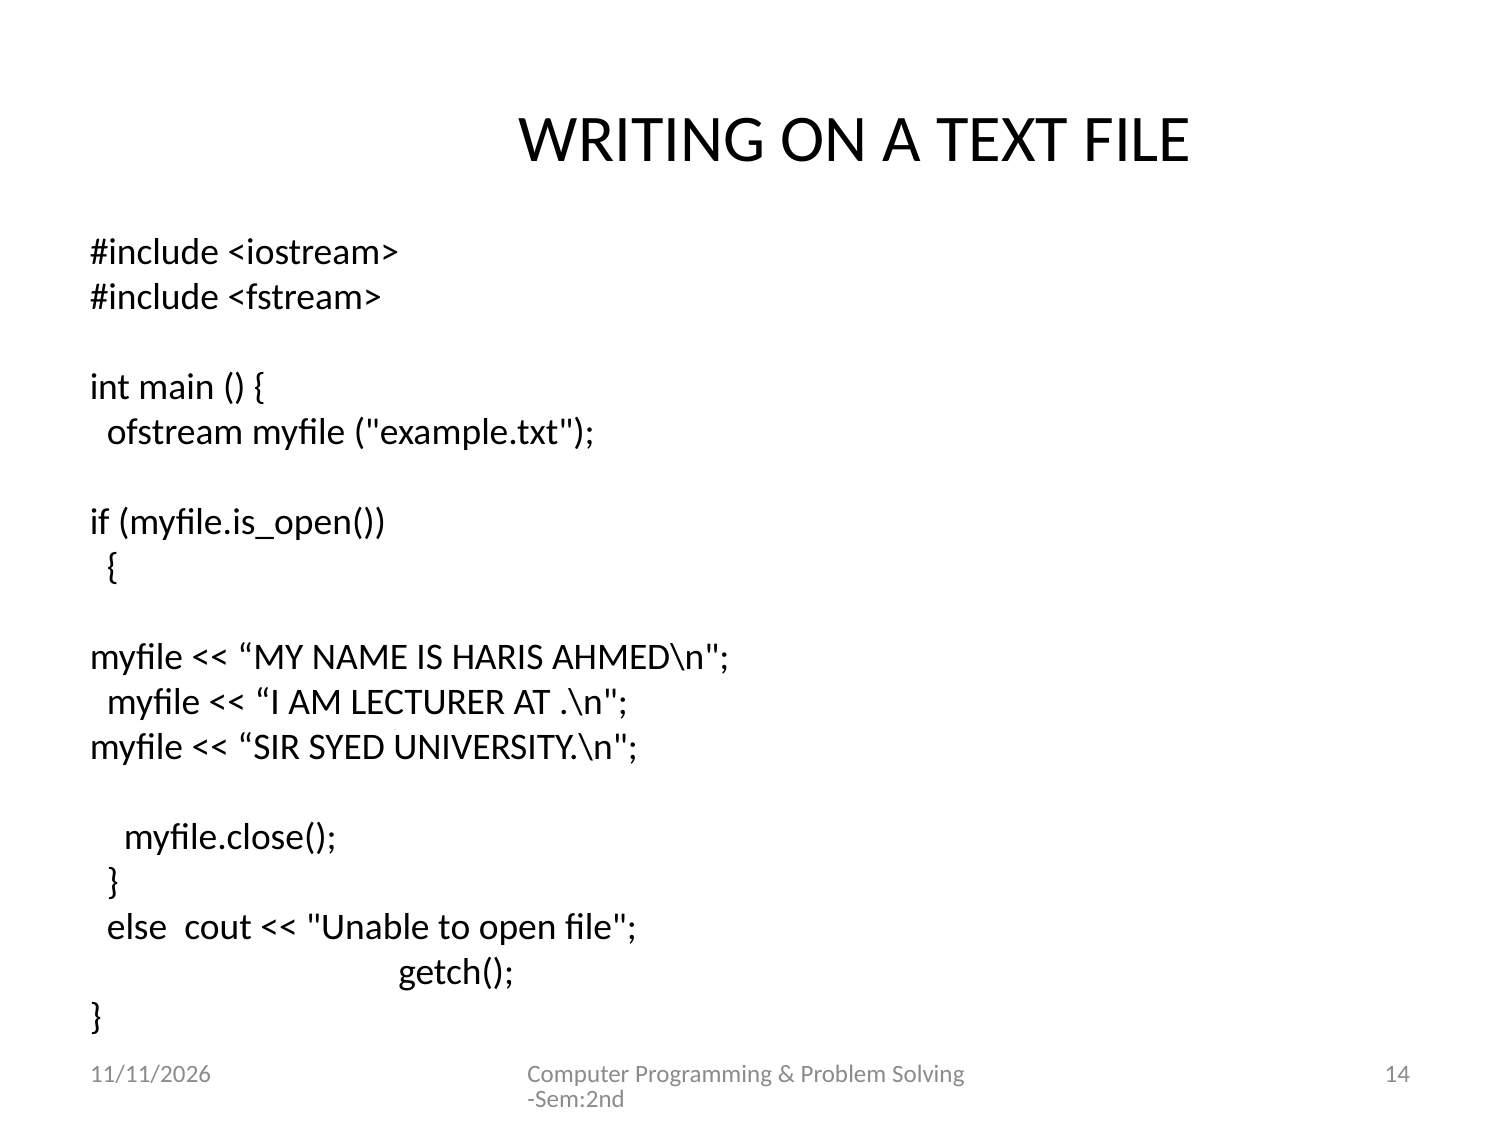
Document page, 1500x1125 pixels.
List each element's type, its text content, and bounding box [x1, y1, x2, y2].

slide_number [75, 1042, 425, 1103]
footer Computer Programming & Problem Solving-Sem:2nd [512, 1042, 988, 1103]
text_box #include <iostream> #include <fstream> int main () { ofstream myfile ("example.txt"); if (myfile.is_open()) { myfile << “MY NAME IS HARIS AHMED\n"; myfile << “I AM LECTURER AT .\n"; myfile << “SIR SYED UNIVERSITY.\n"; myfile.close(); } else cout << "Unable to open file"; getch(); } [75, 174, 1025, 1045]
slide_number 14 [1074, 1042, 1425, 1103]
text_box WRITING ON A TEXT FILE [504, 87, 1207, 183]
